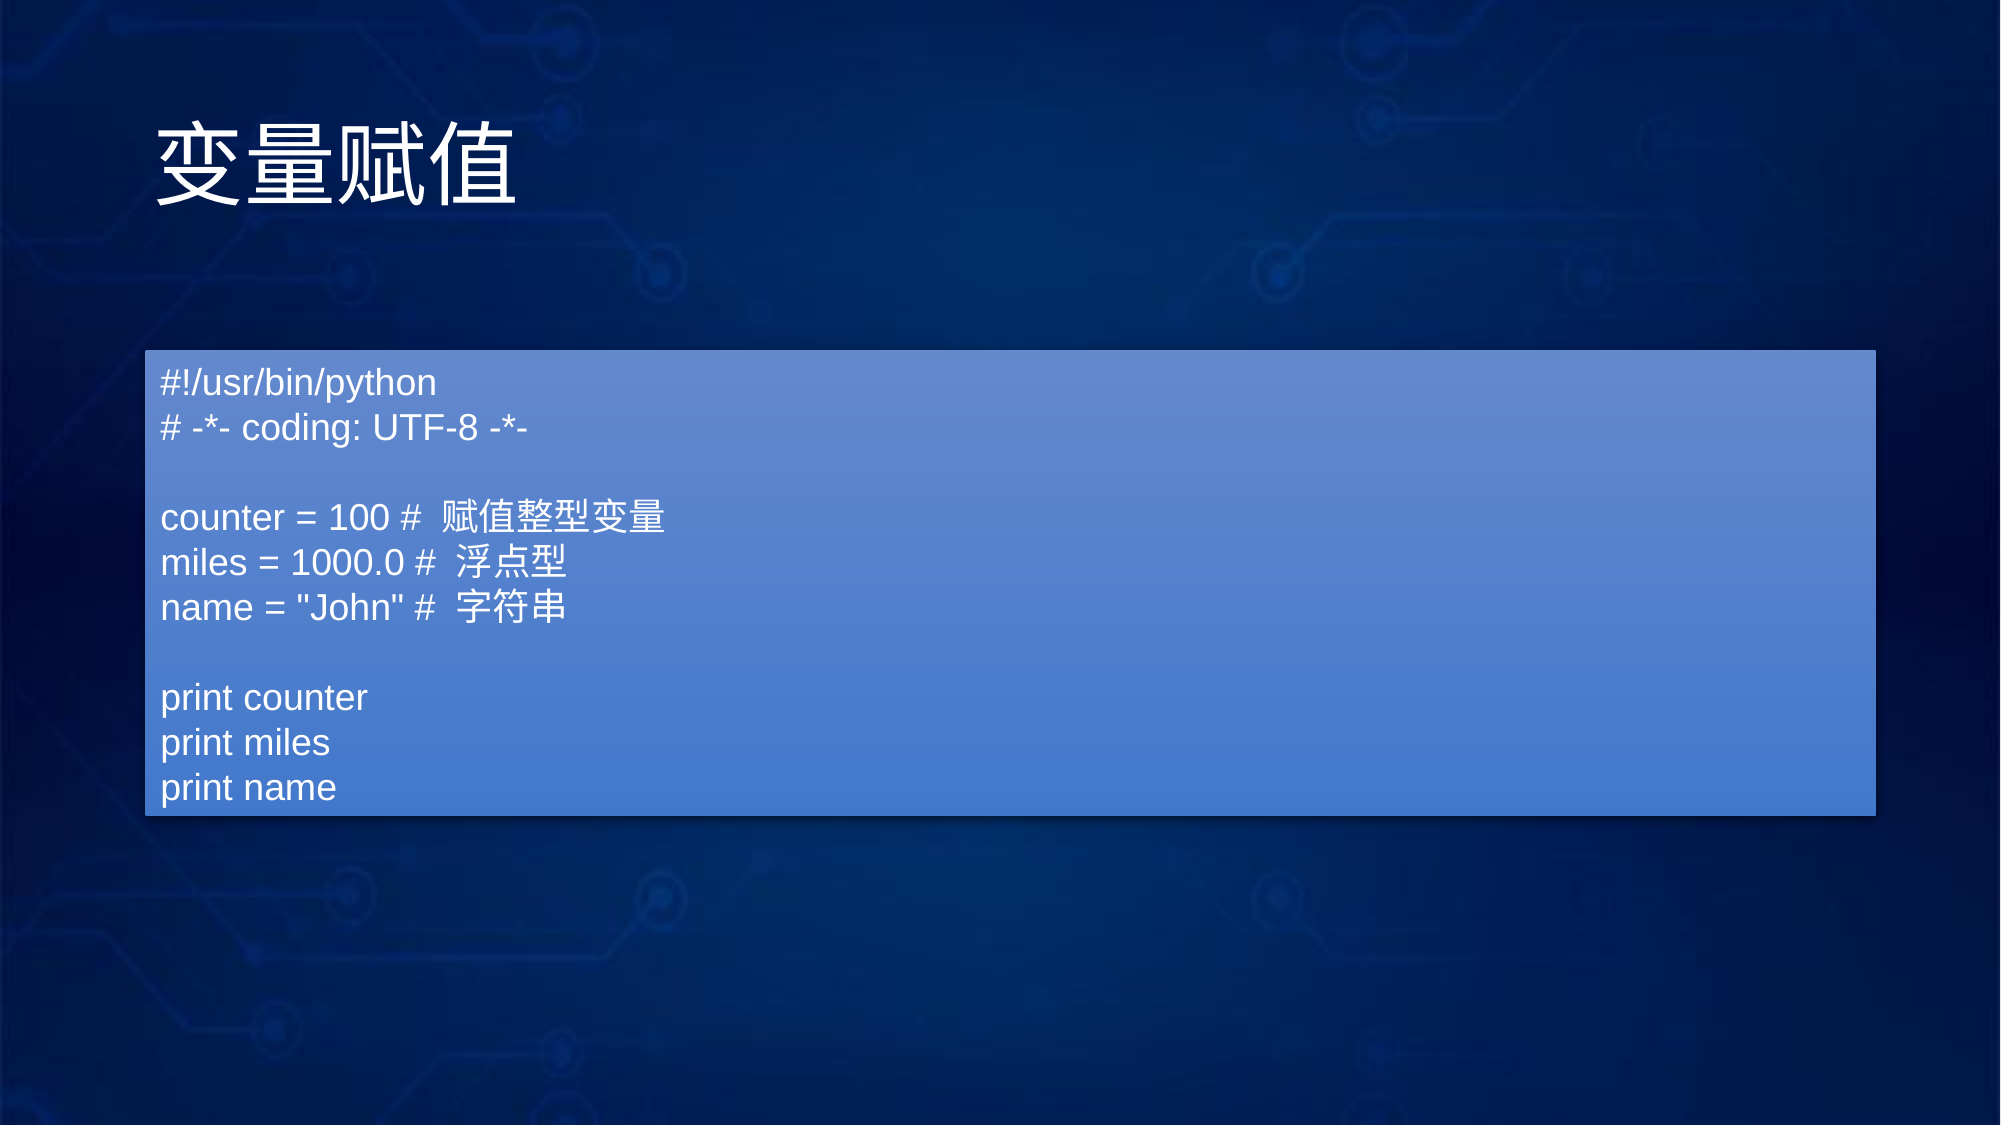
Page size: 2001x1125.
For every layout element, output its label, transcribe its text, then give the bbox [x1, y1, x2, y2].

title 变量赋值 [137, 59, 1863, 278]
text_box #!/usr/bin/python # -*- coding: UTF-8 -*- counter = 100 # 赋值整型变量 miles = 1000.0 # 浮点型 name = "John" # 字符串 print counter print miles print name [145, 350, 1876, 816]
picture [0, 0, 2001, 1125]
